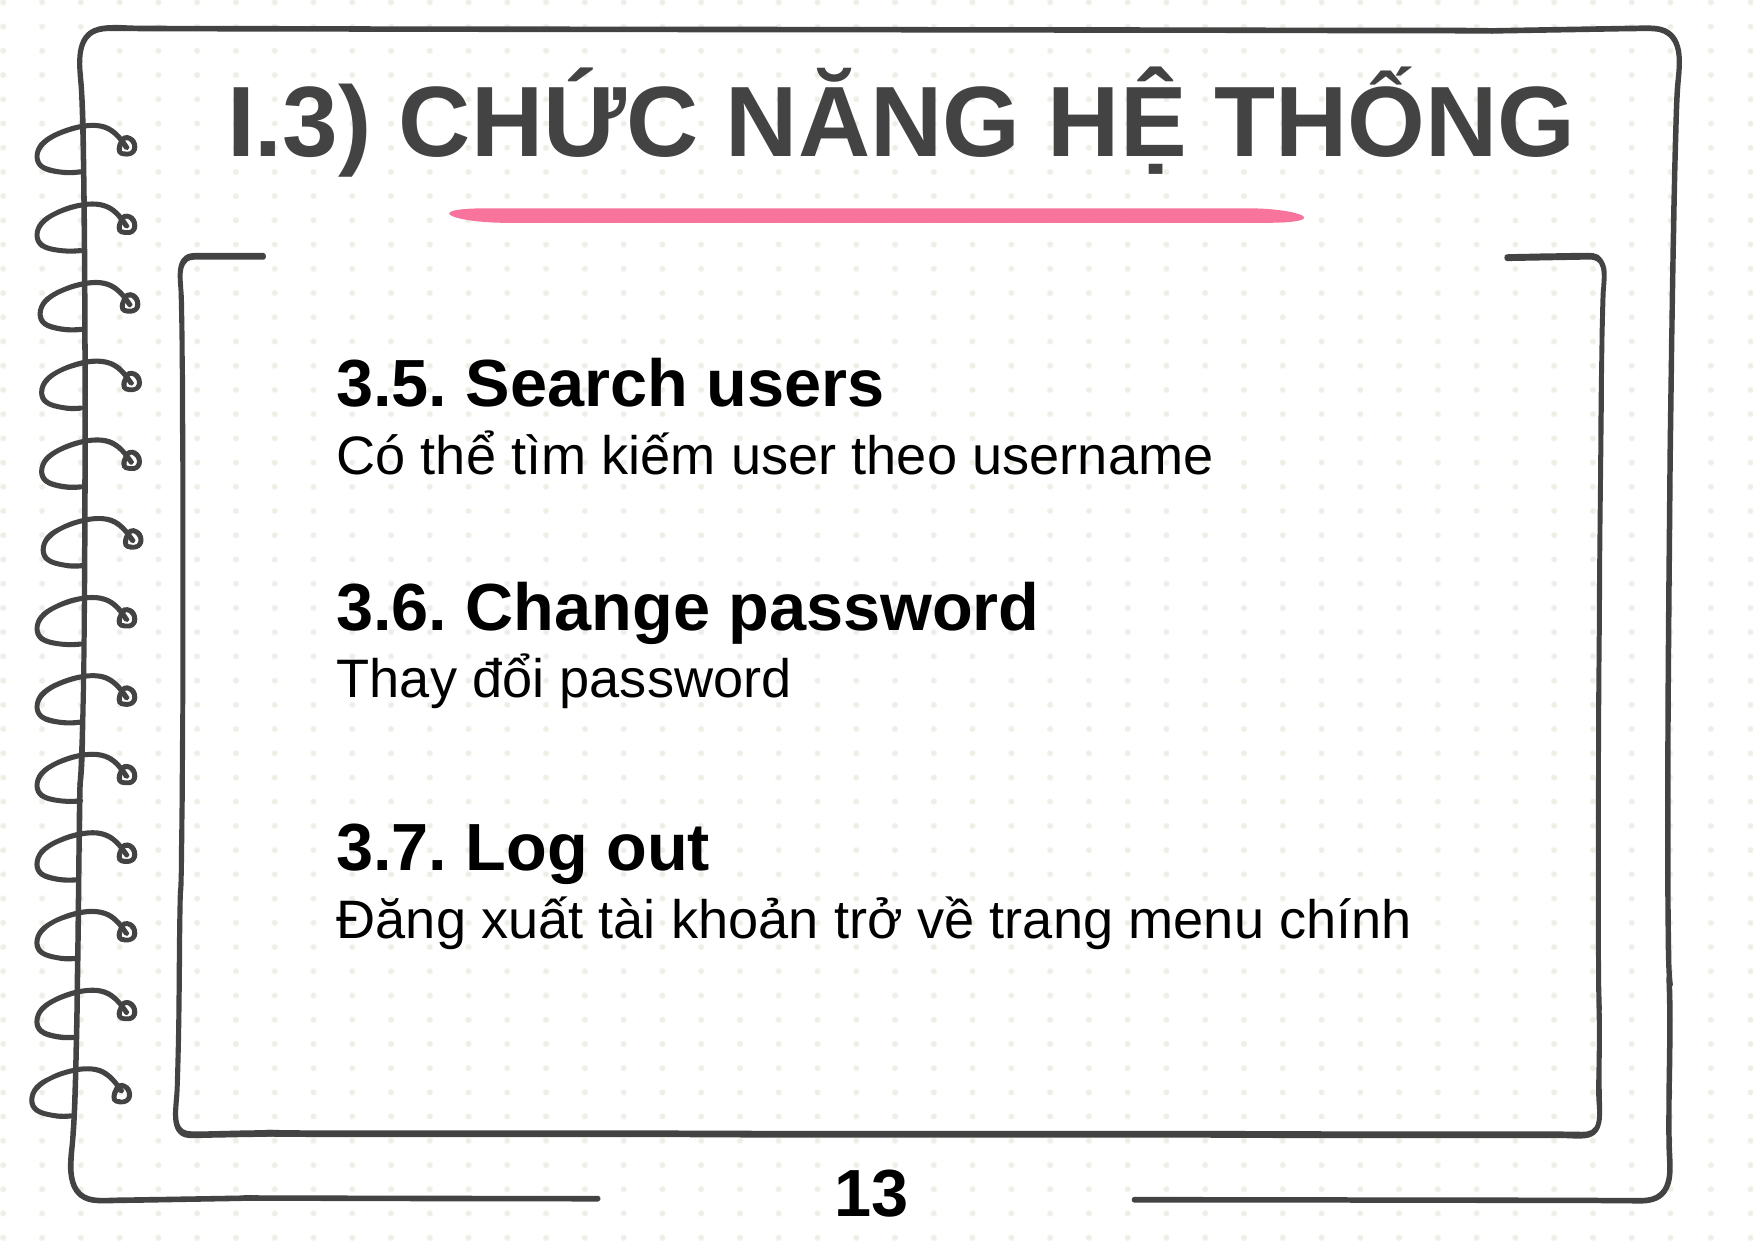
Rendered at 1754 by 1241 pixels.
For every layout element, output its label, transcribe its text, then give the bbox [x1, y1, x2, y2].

title I.3) CHỨC NĂNG HỆ THỐNG [143, 41, 1660, 128]
text_box 13 [813, 1148, 930, 1233]
text_box [449, 208, 1305, 223]
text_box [170, 252, 1608, 1139]
picture [0, 0, 1754, 1241]
